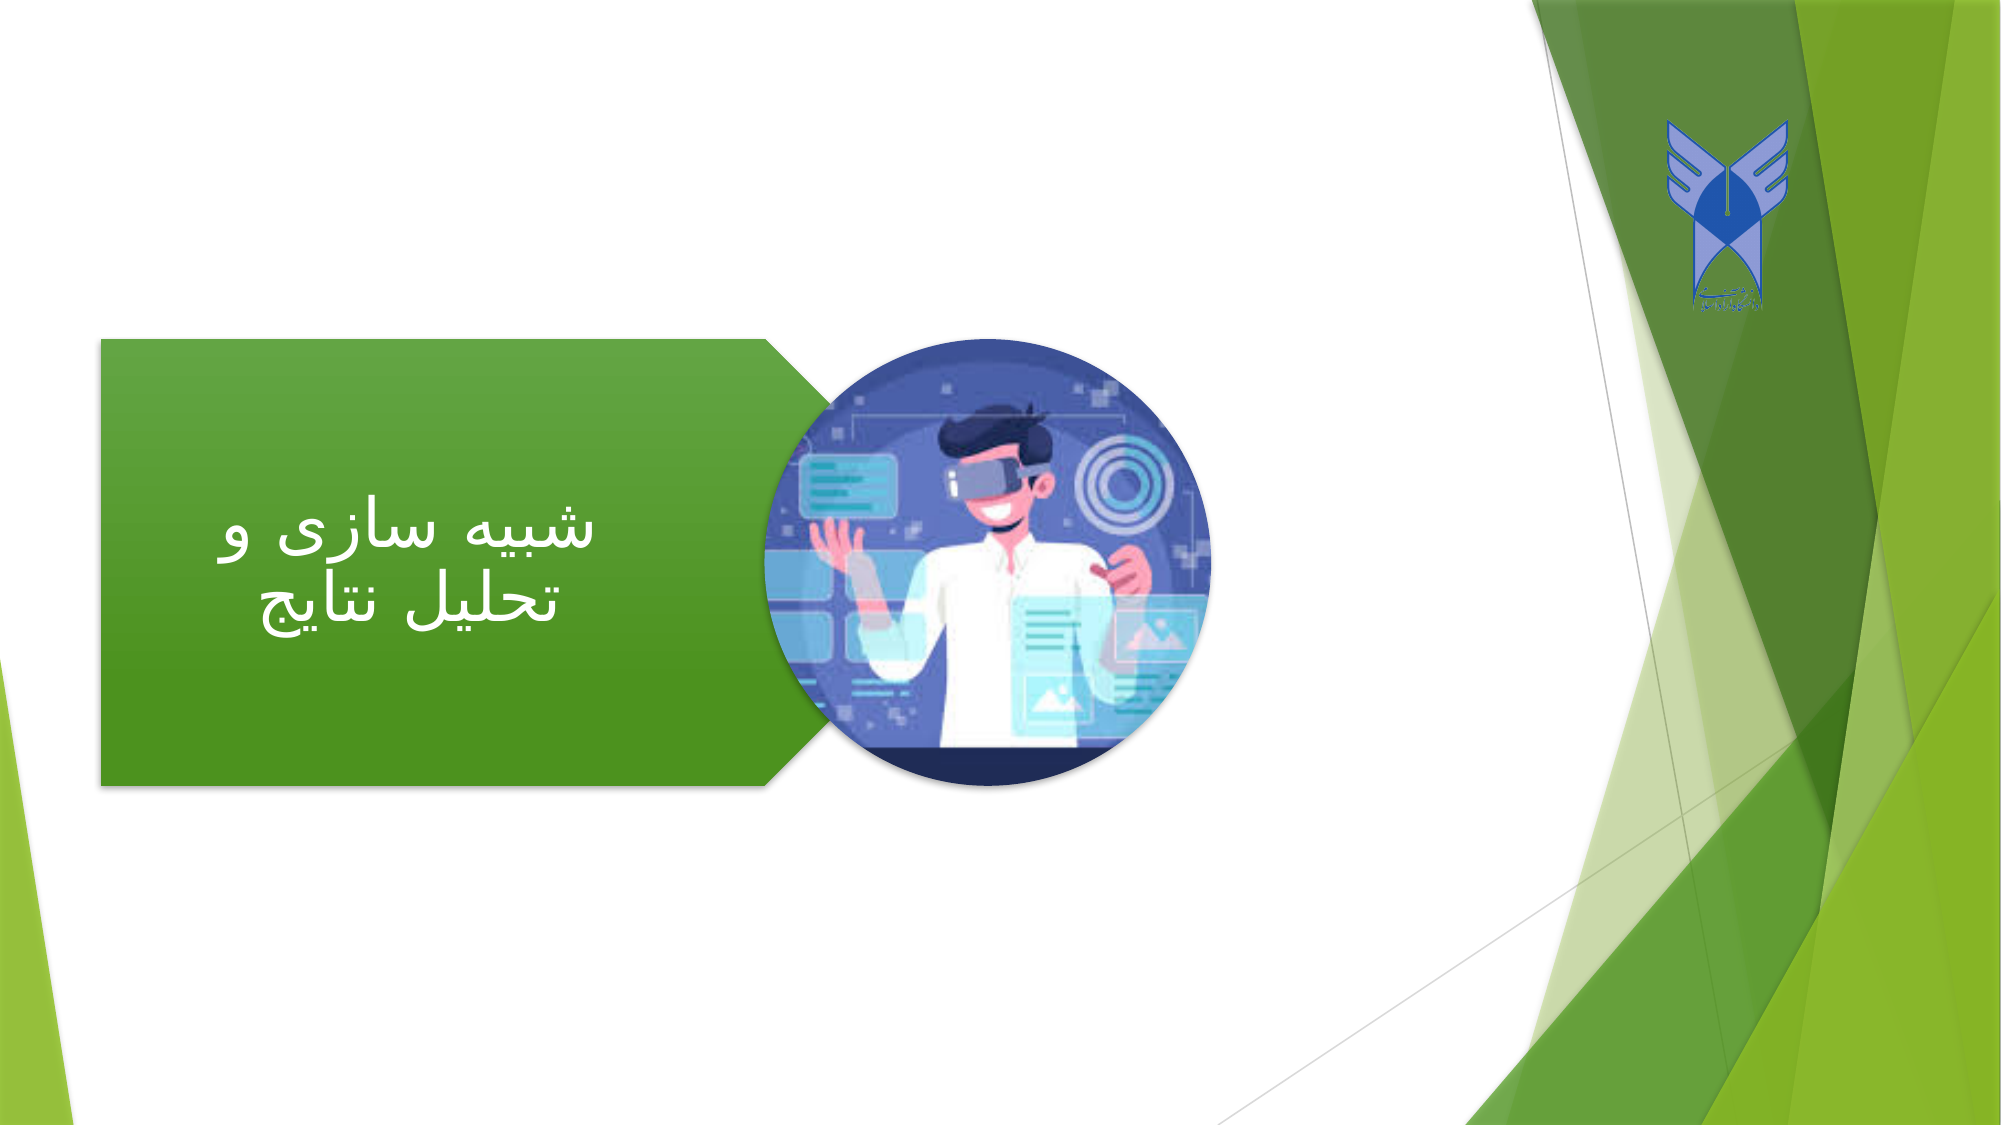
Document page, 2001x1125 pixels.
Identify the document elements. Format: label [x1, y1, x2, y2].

text_box [0, 117, 1324, 1008]
picture [1666, 119, 1789, 313]
